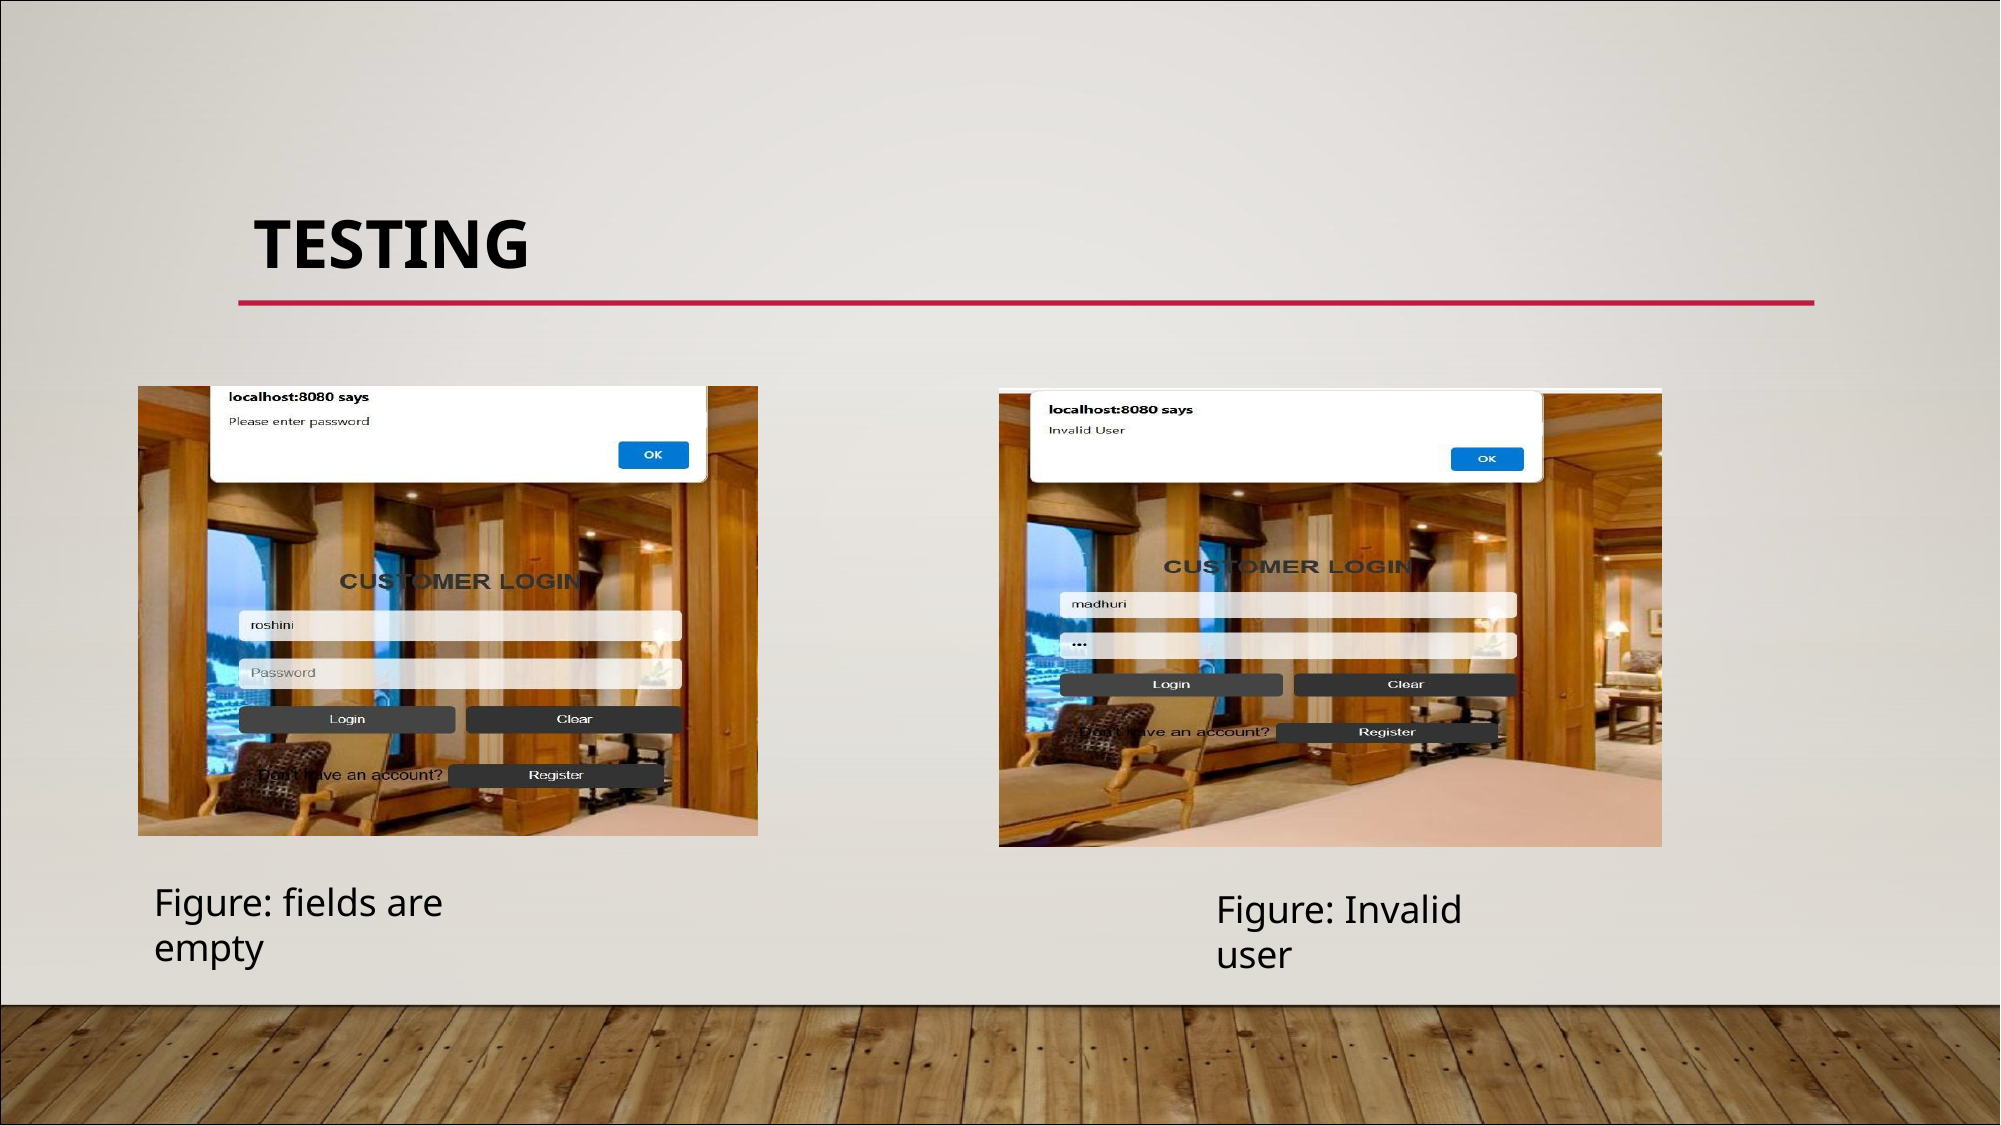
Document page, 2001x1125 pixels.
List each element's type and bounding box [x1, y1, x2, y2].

text_box [138, 386, 1662, 848]
text_box [0, 0, 2000, 1125]
